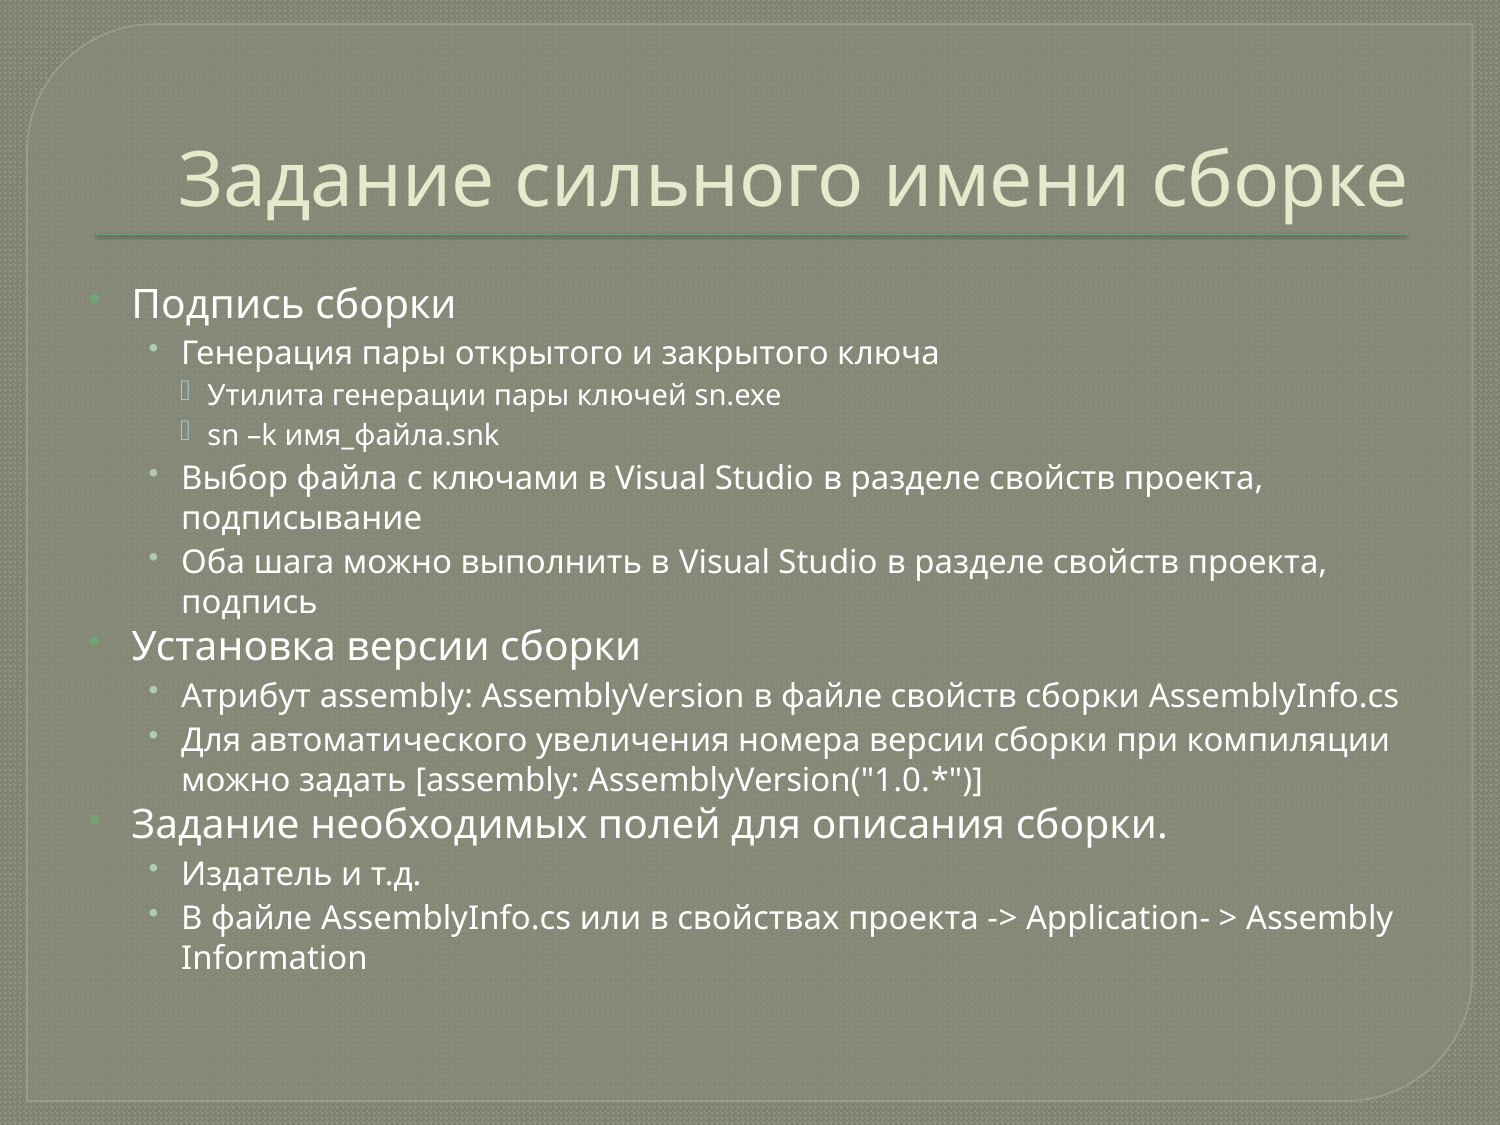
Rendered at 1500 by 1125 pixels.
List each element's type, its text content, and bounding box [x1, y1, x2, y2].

list Подпись сборки Генерация пары открытого и закрытого ключа Утилита генерации пары ключей sn.exe sn –k имя_файла.snk Выбор файла с ключами в Visual Studio в разделе свойств проекта, подписывание Оба шага можно выполнить в Visual Studio в разделе свойств проекта, подпись Установка версии сборки Атрибут assembly: AssemblyVersion в файле свойств сборки AssemblyInfo.cs Для автоматического увеличения номера версии сборки при компиляции можно задать [assembly: AssemblyVersion("1.0.*")] Задание необходимых полей для описания сборки. Издатель и т.д. В файле AssemblyInfo.cs или в свойствах проекта -> Application- > Assembly Information [75, 270, 1425, 1013]
title Задание сильного имени сборке [75, 41, 1425, 230]
